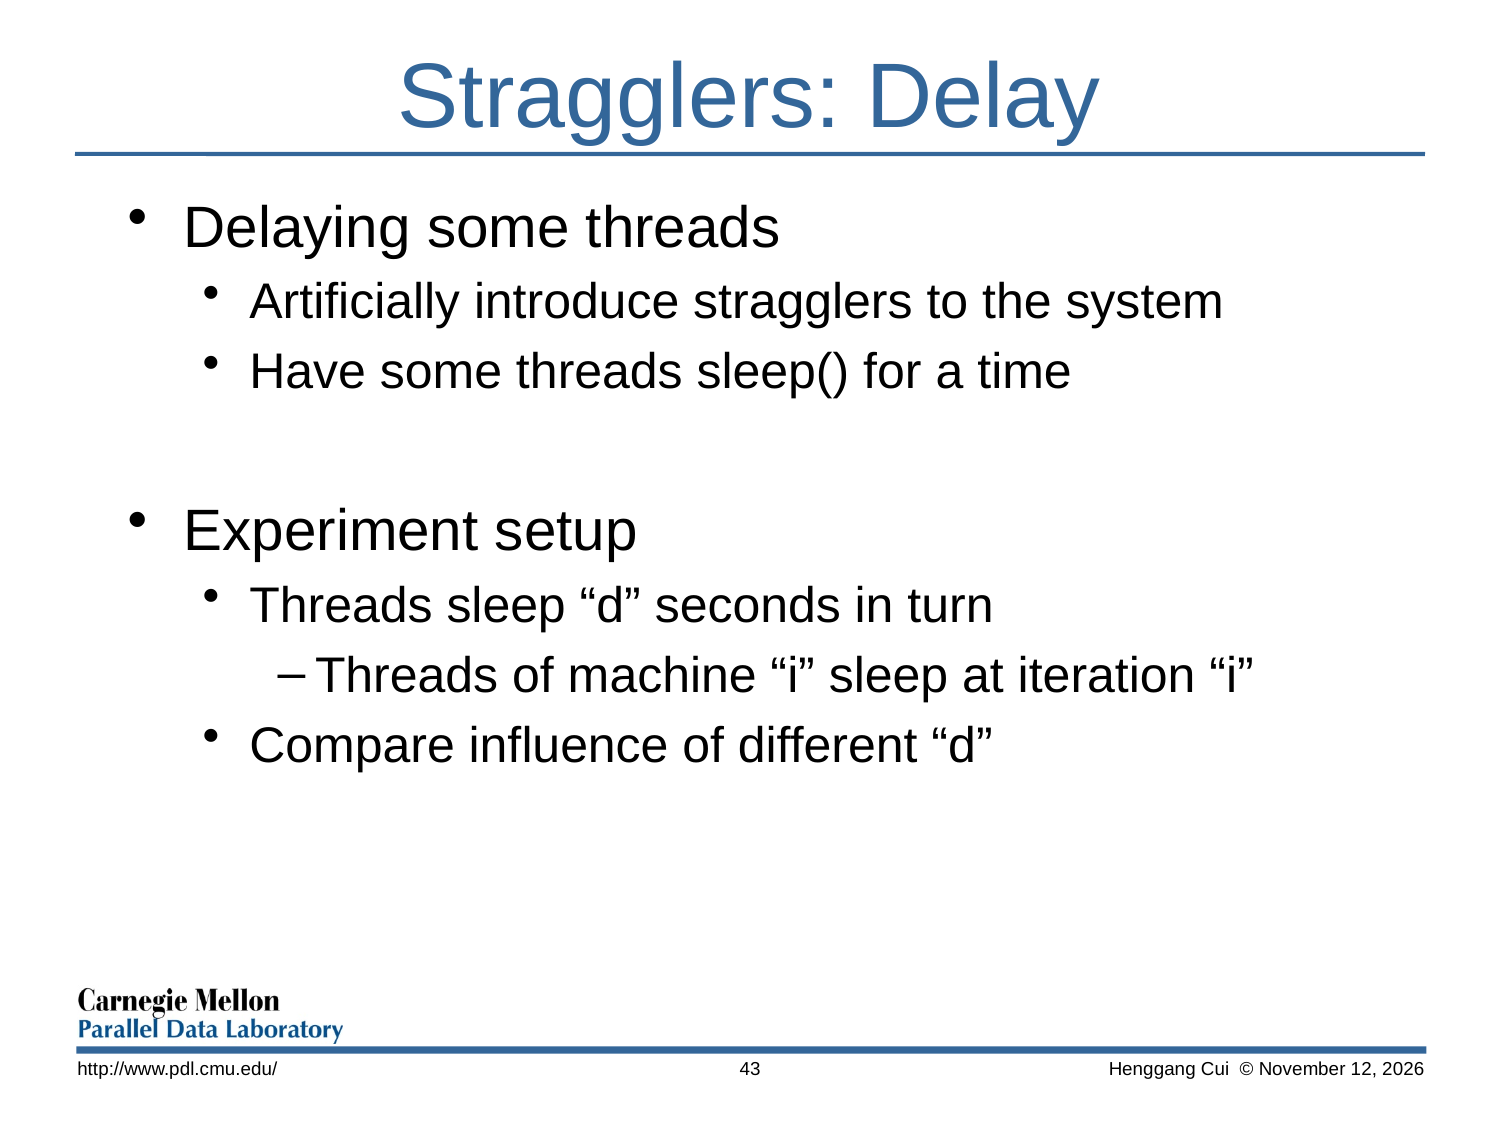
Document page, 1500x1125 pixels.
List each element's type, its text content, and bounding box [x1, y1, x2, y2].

footer http://www.pdl.cmu.edu/ [60, 1048, 436, 1112]
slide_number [1059, 1048, 1442, 1112]
picture [77, 979, 343, 1044]
list Delaying some threads Artificially introduce stragglers to the system Have some threads sleep() for a time Experiment setup Threads sleep “d” seconds in turn Threads of machine “i” sleep at iteration “i” Compare influence of different “d” [112, 180, 1388, 944]
title Stragglers: Delay [0, 34, 1500, 148]
slide_number 43 [603, 1048, 897, 1084]
